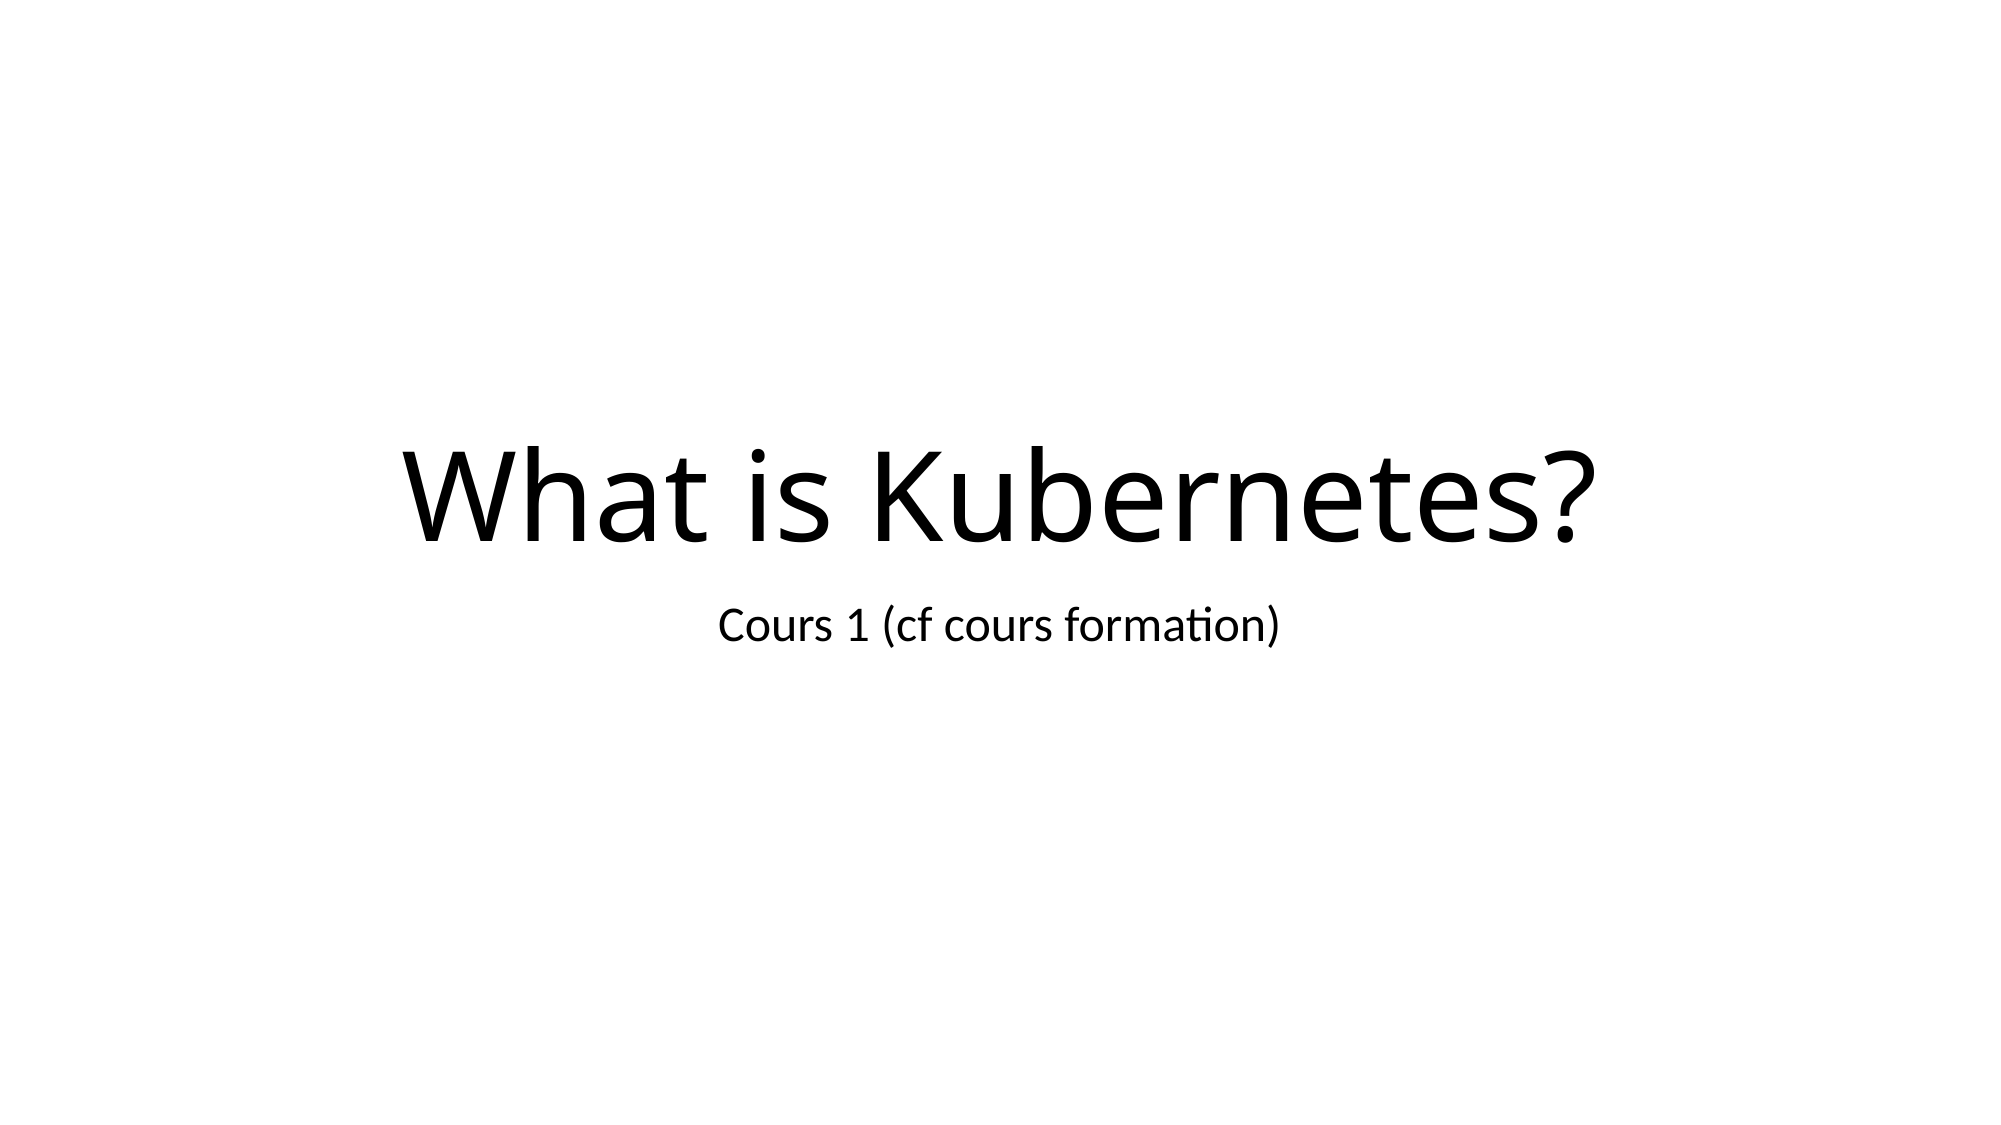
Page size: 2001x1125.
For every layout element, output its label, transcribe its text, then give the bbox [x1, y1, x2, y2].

title What is Kubernetes? [249, 184, 1750, 576]
subtitle Cours 1 (cf cours formation) [249, 590, 1750, 863]
